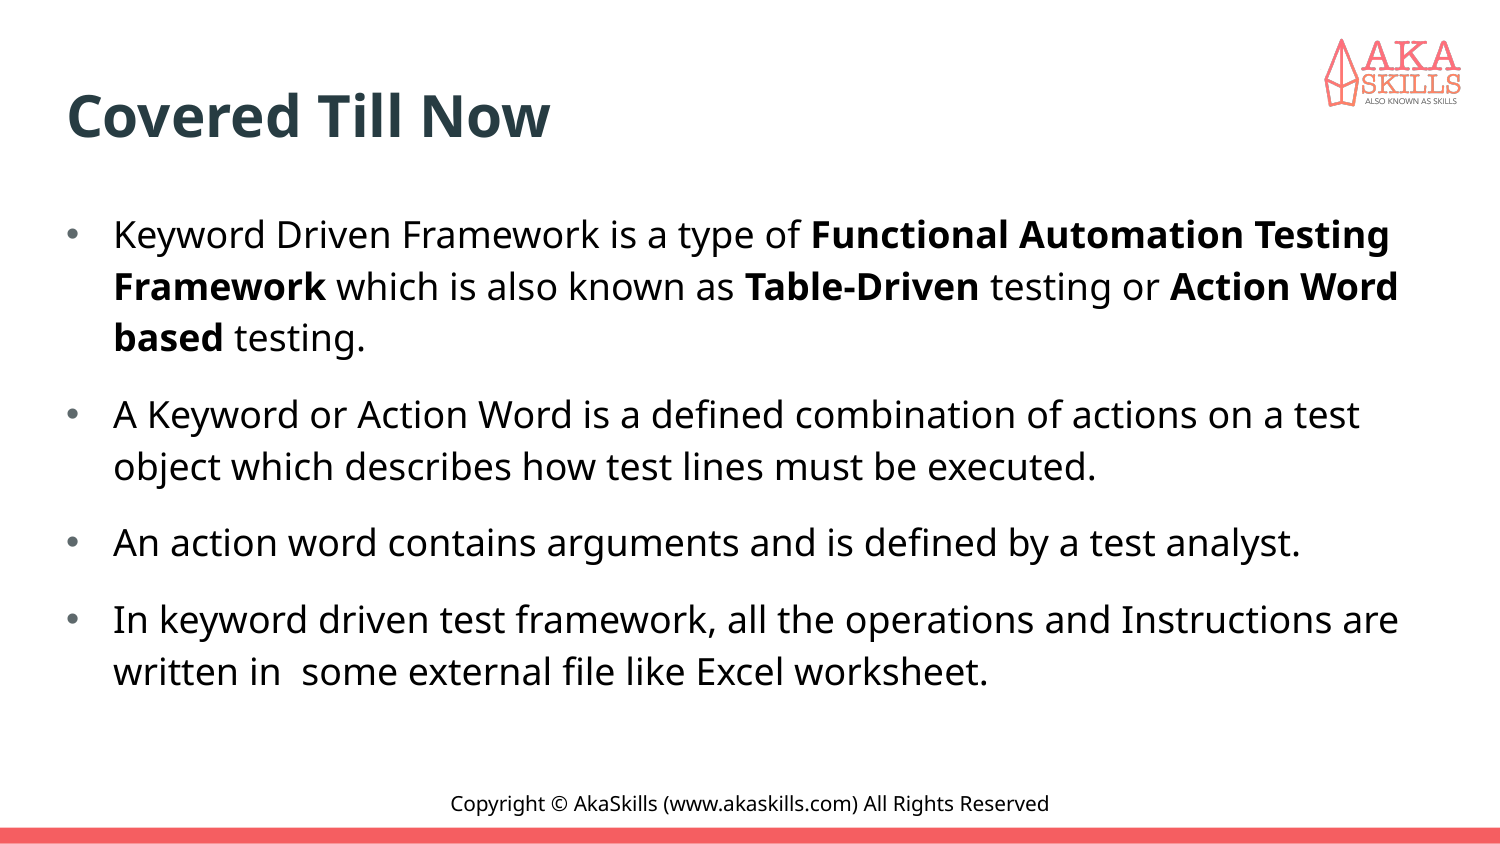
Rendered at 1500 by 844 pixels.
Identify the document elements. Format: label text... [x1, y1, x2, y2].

title Covered Till Now [51, 64, 1449, 167]
list Keyword Driven Framework is a type of Functional Automation Testing Framework which is also known as Table-Driven testing or Action Word based testing. A Keyword or Action Word is a defined combination of actions on a test object which describes how test lines must be executed. An action word contains arguments and is defined by a test analyst. In keyword driven test framework, all the operations and Instructions are written in some external file like Excel worksheet. [51, 189, 1449, 750]
picture [1320, 33, 1469, 114]
